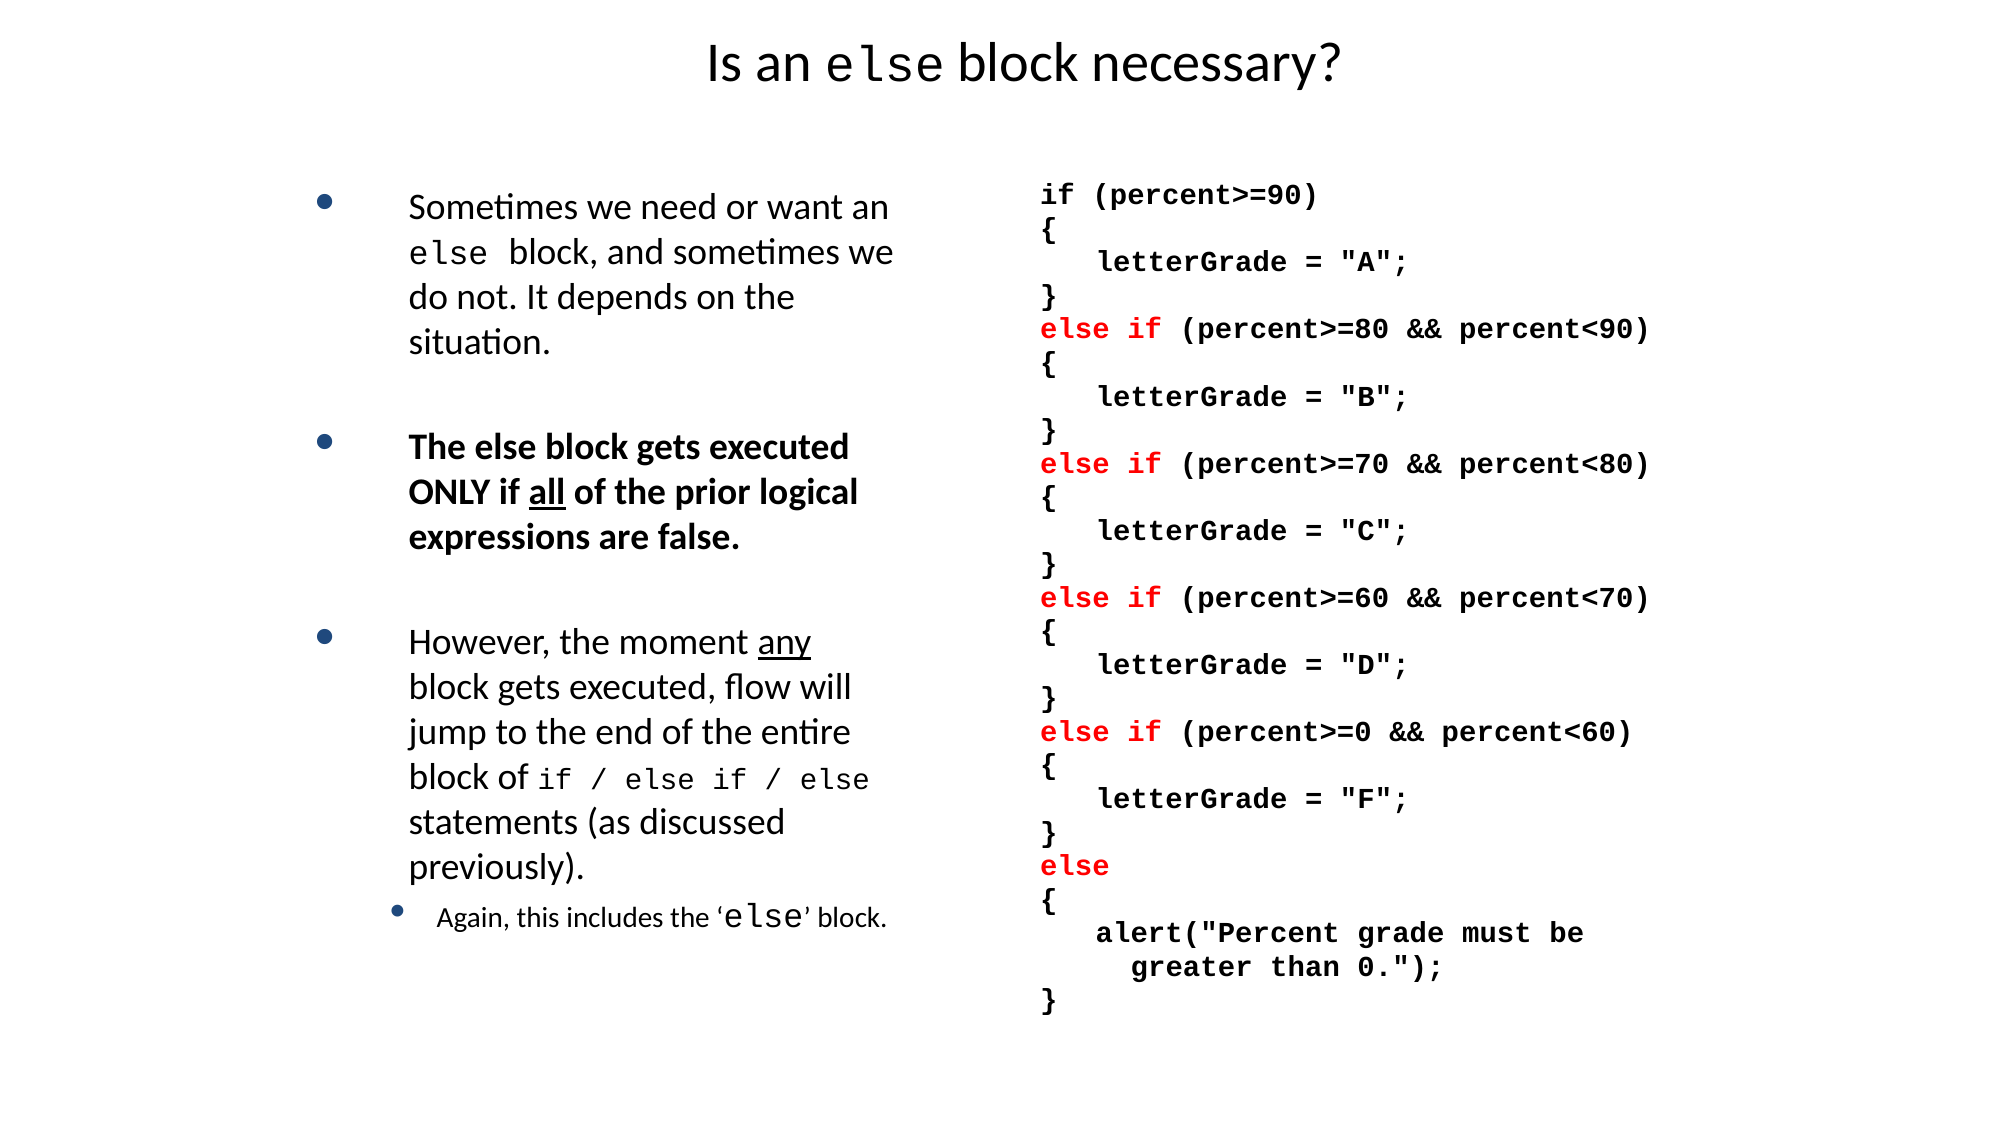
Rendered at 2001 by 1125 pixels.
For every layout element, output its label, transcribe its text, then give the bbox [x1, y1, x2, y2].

text_box Sometimes we need or want an else block, and sometimes we do not. It depends on the situation. The else block gets executed ONLY if all of the prior logical expressions are false. However, the moment any block gets executed, flow will jump to the end of the entire block of if / else if / else statements (as discussed previously). Again, this includes the ‘else’ block. [299, 174, 913, 938]
list if (percent>=90) { letterGrade = "A"; } else if (percent>=80 && percent<90) { letterGrade = "B"; } else if (percent>=70 && percent<80) { letterGrade = "C"; } else if (percent>=60 && percent<70) { letterGrade = "D"; } else if (percent>=0 && percent<60) { letterGrade = "F"; } else { alert("Percent grade must be greater than 0."); } [1025, 174, 1713, 1025]
text_box Is an else block necessary? [406, 4, 1644, 113]
